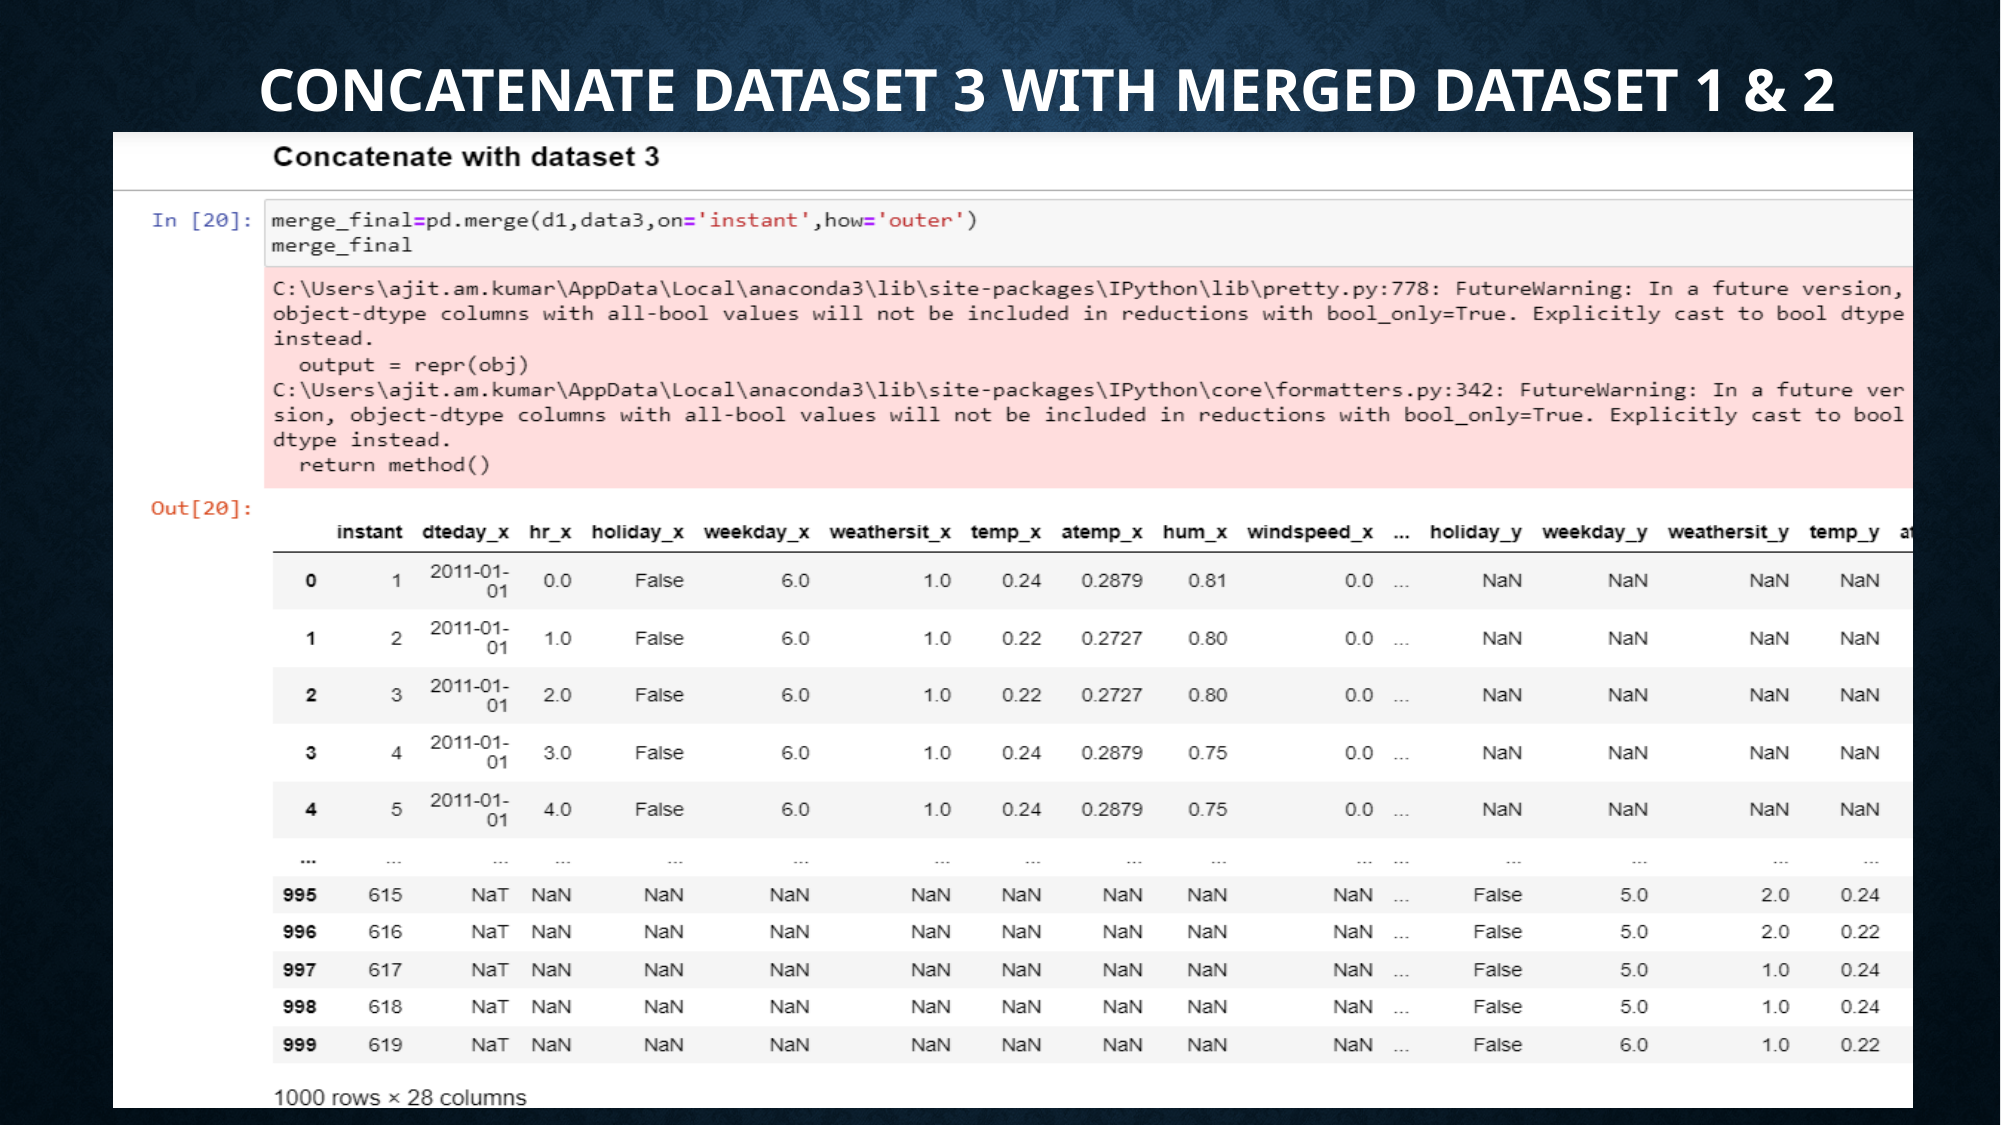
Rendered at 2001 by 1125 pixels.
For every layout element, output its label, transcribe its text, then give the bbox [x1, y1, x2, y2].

picture [112, 132, 1913, 1108]
title Concatenate dataset 3 with merged dataset 1 & 2 [215, 43, 1879, 131]
